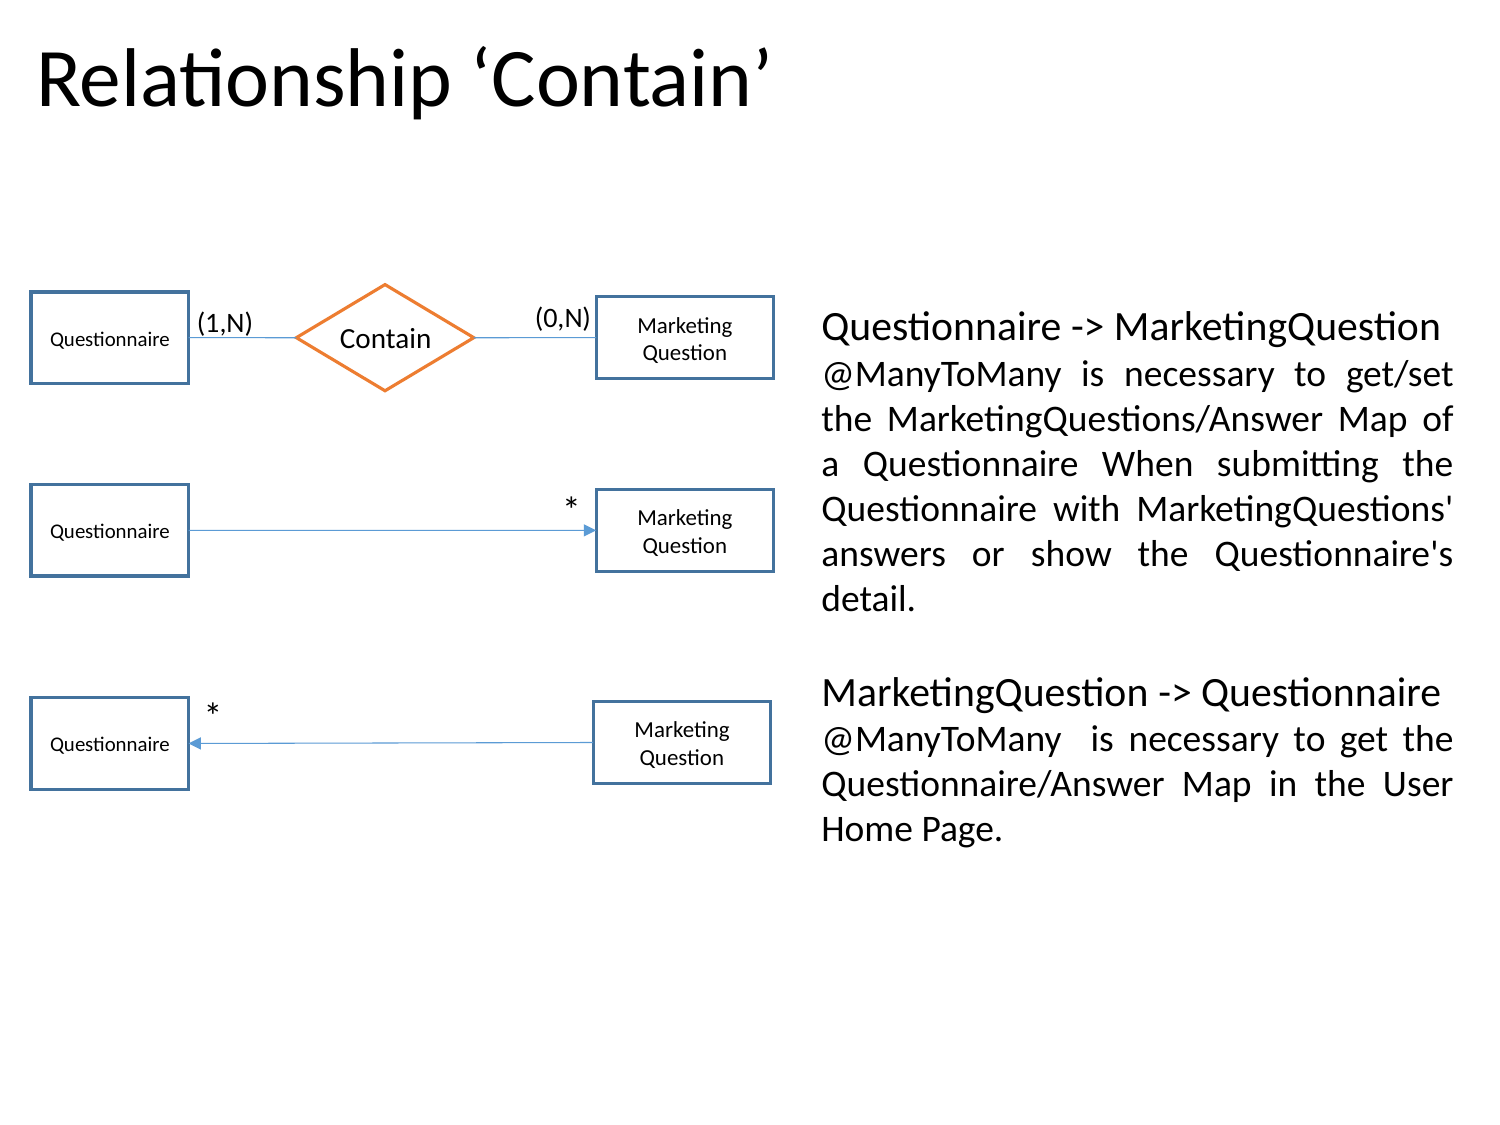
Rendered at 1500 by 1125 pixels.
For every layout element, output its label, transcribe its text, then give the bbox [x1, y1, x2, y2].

text_box Marketing Question [595, 296, 775, 380]
text_box [295, 319, 325, 357]
text_box [337, 283, 433, 312]
text_box [336, 363, 434, 392]
text_box Relationship ‘Contain’ [21, 15, 789, 131]
text_box Questionnaire [30, 697, 190, 790]
text_box * [547, 478, 596, 530]
text_box (1,N) [182, 296, 269, 346]
text_box Questionnaire [30, 484, 190, 577]
text_box Questionnaire -> MarketingQuestion @ManyToMany is necessary to get/set the MarketingQuestions/Answer Map of a Questionnaire When submitting the Questionnaire with MarketingQuestions' answers or show the Questionnaire's detail. MarketingQuestion -> Questionnaire @ManyToMany is necessary to get the Questionnaire/Answer Map in the User Home Page. [806, 291, 1469, 857]
text_box Questionnaire [30, 291, 190, 384]
text_box (0,N) [520, 291, 607, 341]
text_box Marketing Question [595, 488, 775, 572]
text_box * [547, 531, 596, 539]
text_box Contain [325, 312, 483, 363]
text_box Marketing Question [592, 701, 772, 784]
text_box * [188, 684, 238, 742]
